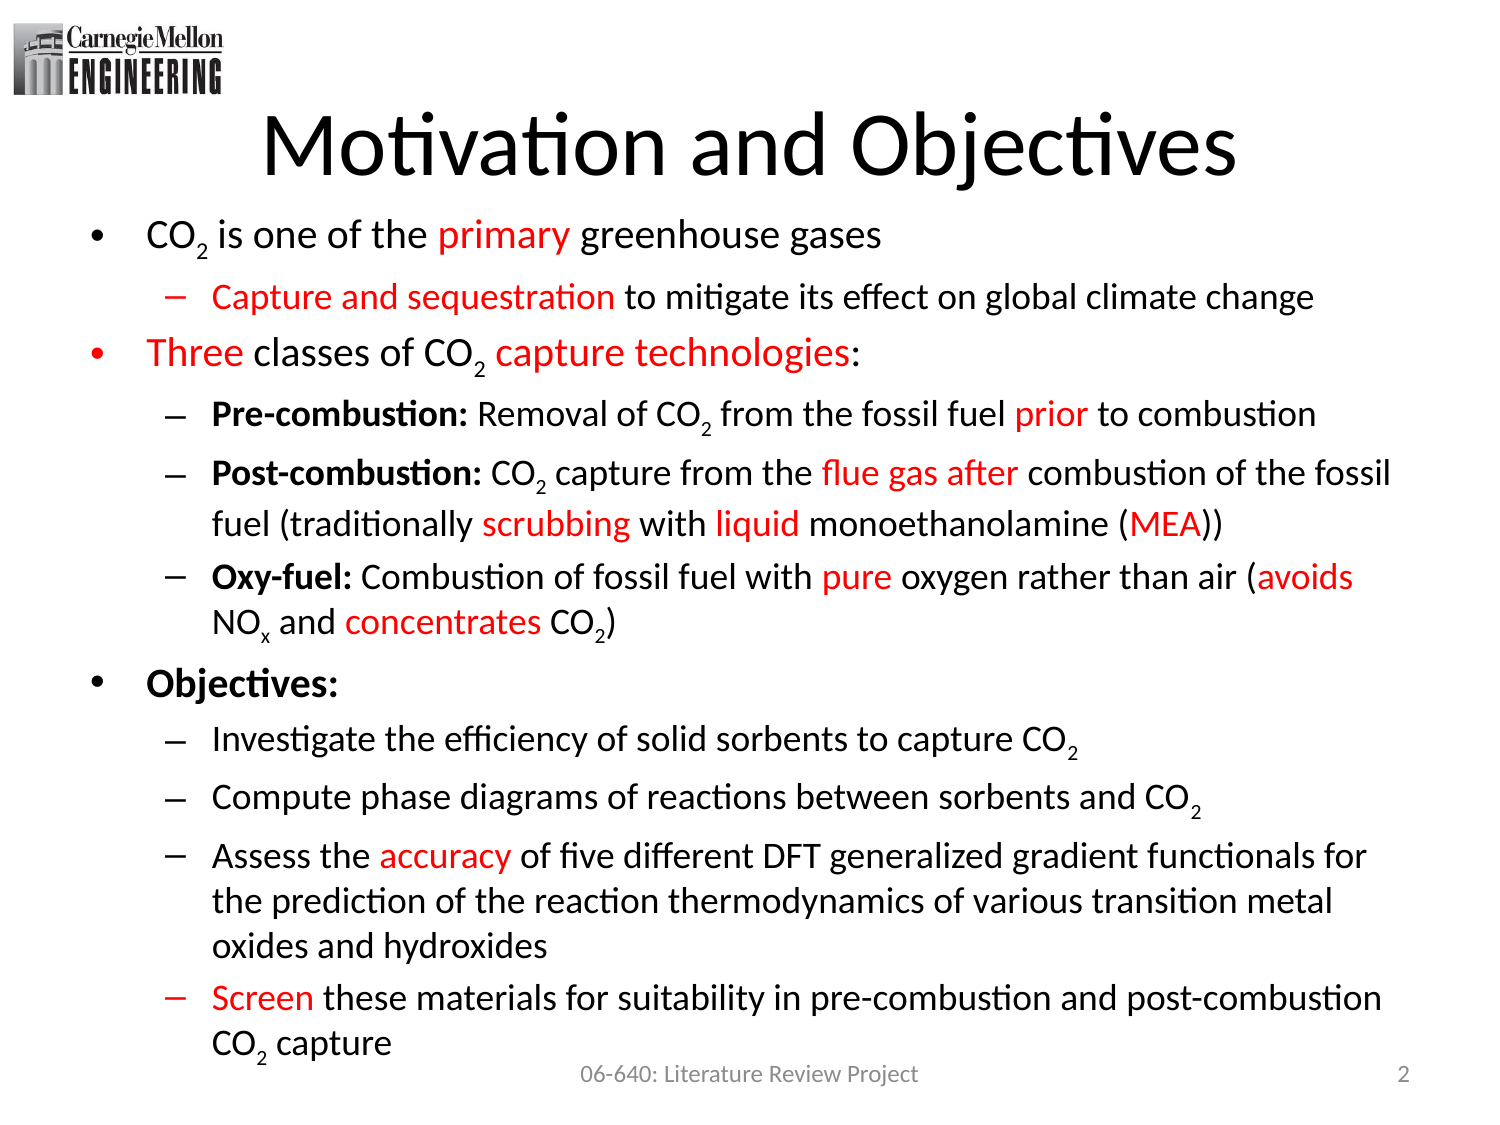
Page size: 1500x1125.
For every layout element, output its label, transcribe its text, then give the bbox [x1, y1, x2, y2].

list CO2 is one of the primary greenhouse gases Capture and sequestration to mitigate its effect on global climate change Three classes of CO2 capture technologies: Pre-combustion: Removal of CO2 from the fossil fuel prior to combustion Post-combustion: CO2 capture from the flue gas after combustion of the fossil fuel (traditionally scrubbing with liquid monoethanolamine (MEA)) Oxy-fuel: Combustion of fossil fuel with pure oxygen rather than air (avoids NOx and concentrates CO2) Objectives: Investigate the efficiency of solid sorbents to capture CO2 Compute phase diagrams of reactions between sorbents and CO2 Assess the accuracy of five different DFT generalized gradient functionals for the prediction of the reaction thermodynamics of various transition metal oxides and hydroxides Screen these materials for suitability in pre-combustion and post-combustion CO2 capture [74, 199, 1426, 943]
footer 06-640: Literature Review Project [512, 1042, 988, 1103]
picture [11, 12, 226, 107]
slide_number 2 [1074, 1042, 1425, 1103]
title Motivation and Objectives [74, 44, 1426, 199]
